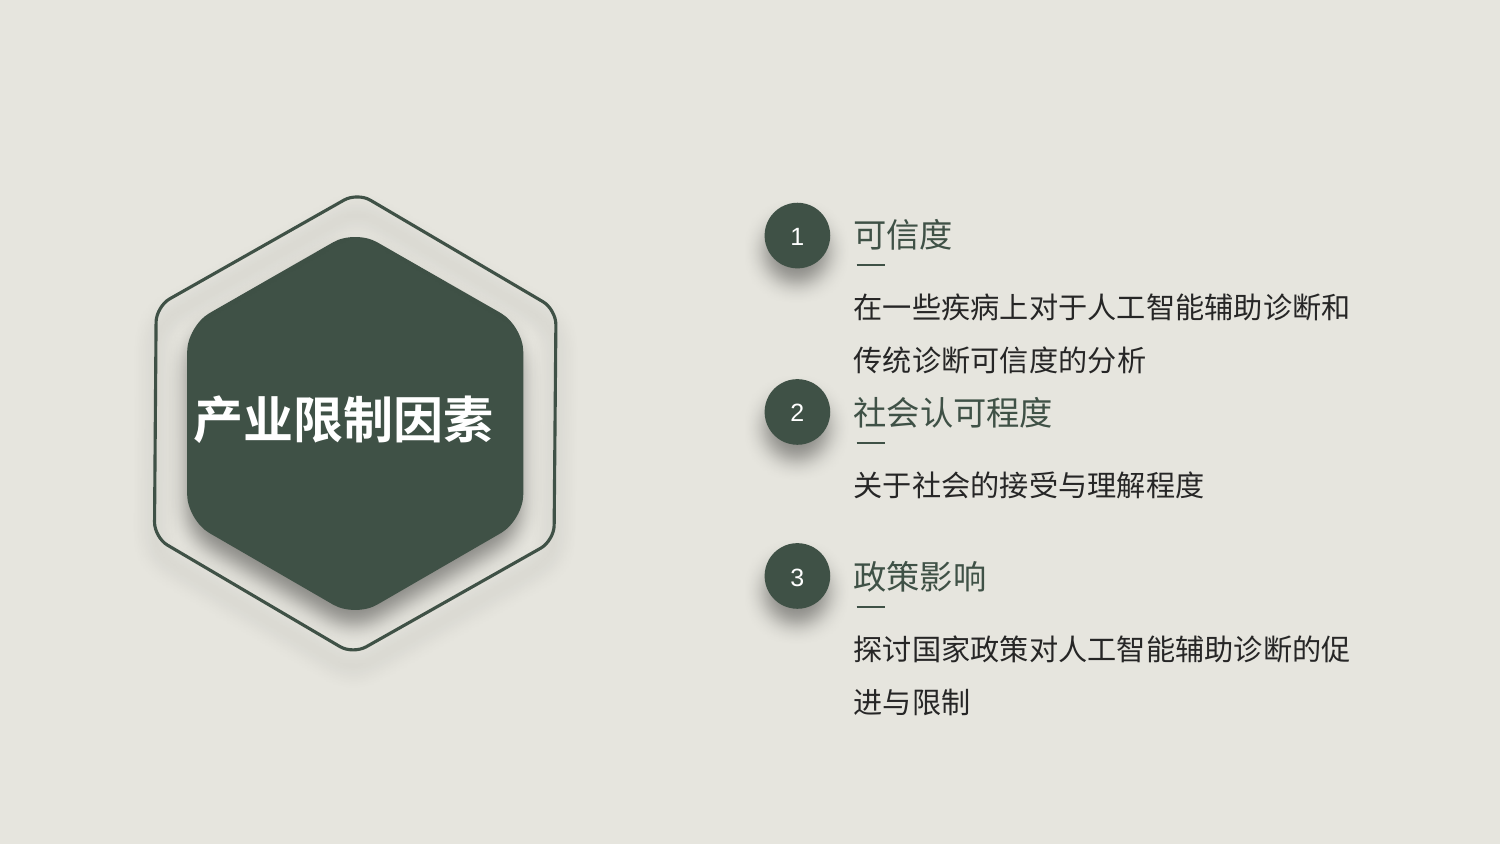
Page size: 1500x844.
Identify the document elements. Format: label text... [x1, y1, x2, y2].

text_box 社会认可程度 [838, 384, 1069, 440]
text_box 可信度 [838, 206, 969, 262]
text_box [153, 195, 557, 651]
text_box 3 [763, 542, 832, 610]
text_box 在一些疾病上对于人工智能辅助诊断和传统诊断可信度的分析 [839, 264, 1386, 385]
text_box 政策影响 [838, 548, 1002, 604]
text_box 1 [763, 201, 832, 270]
text_box 探讨国家政策对人工智能辅助诊断的促进与限制 [839, 606, 1386, 727]
text_box 关于社会的接受与理解程度 [839, 442, 1386, 510]
text_box 2 [763, 378, 832, 446]
text_box 产业限制因素 [178, 381, 509, 457]
